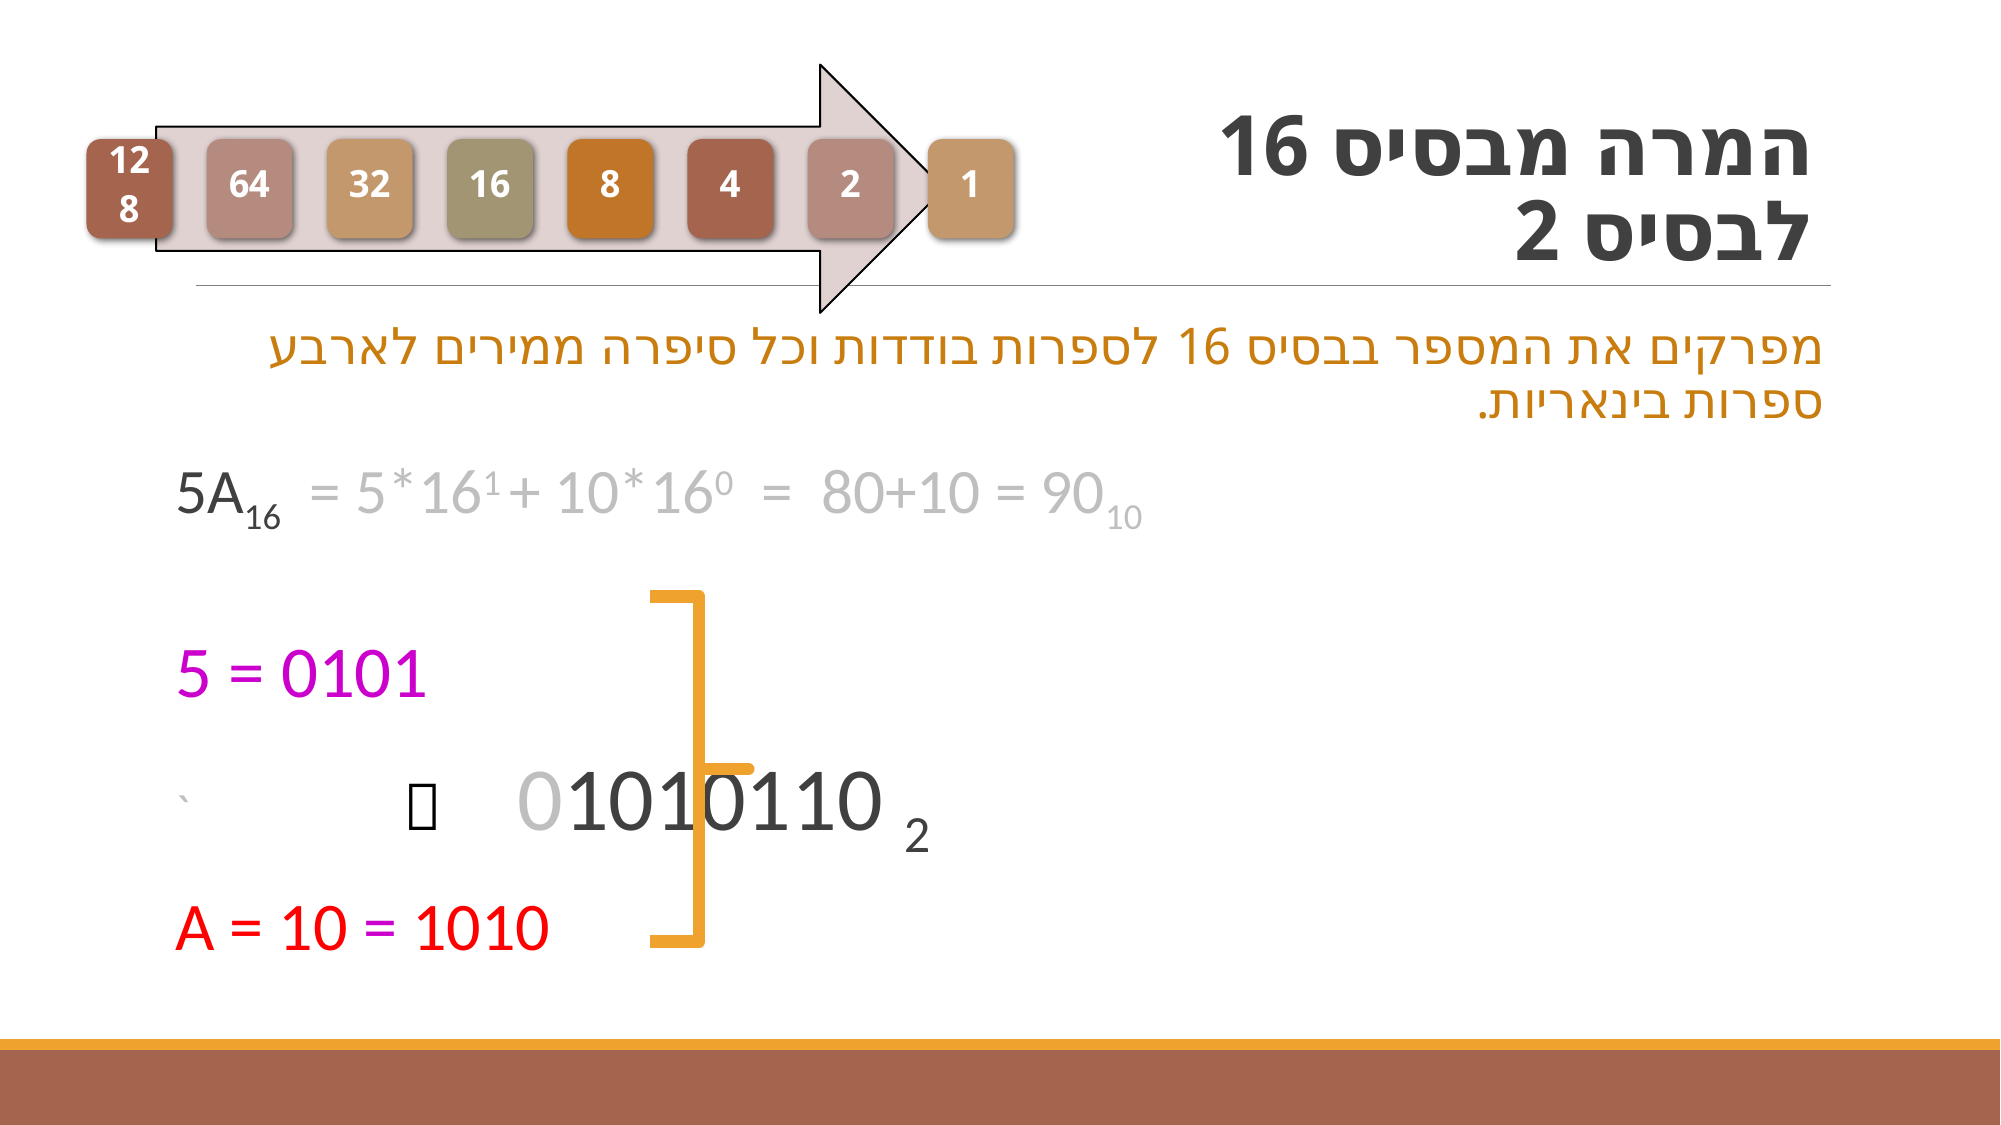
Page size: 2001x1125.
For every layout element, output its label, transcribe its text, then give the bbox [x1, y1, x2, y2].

title המרה מבסיס 16 לבסיס 2 [1047, 47, 1830, 285]
text_box [649, 596, 750, 943]
list מפרקים את המספר בבסיס 16 לספרות בודדות וכל סיפרה ממירים לארבע ספרות בינאריות. 5A16 = 5*161 + 10*160 = 80+10 = 9010 5 = 0101 `  01010110 2 A = 10 = 1010 [175, 312, 1826, 973]
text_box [85, 64, 1015, 314]
